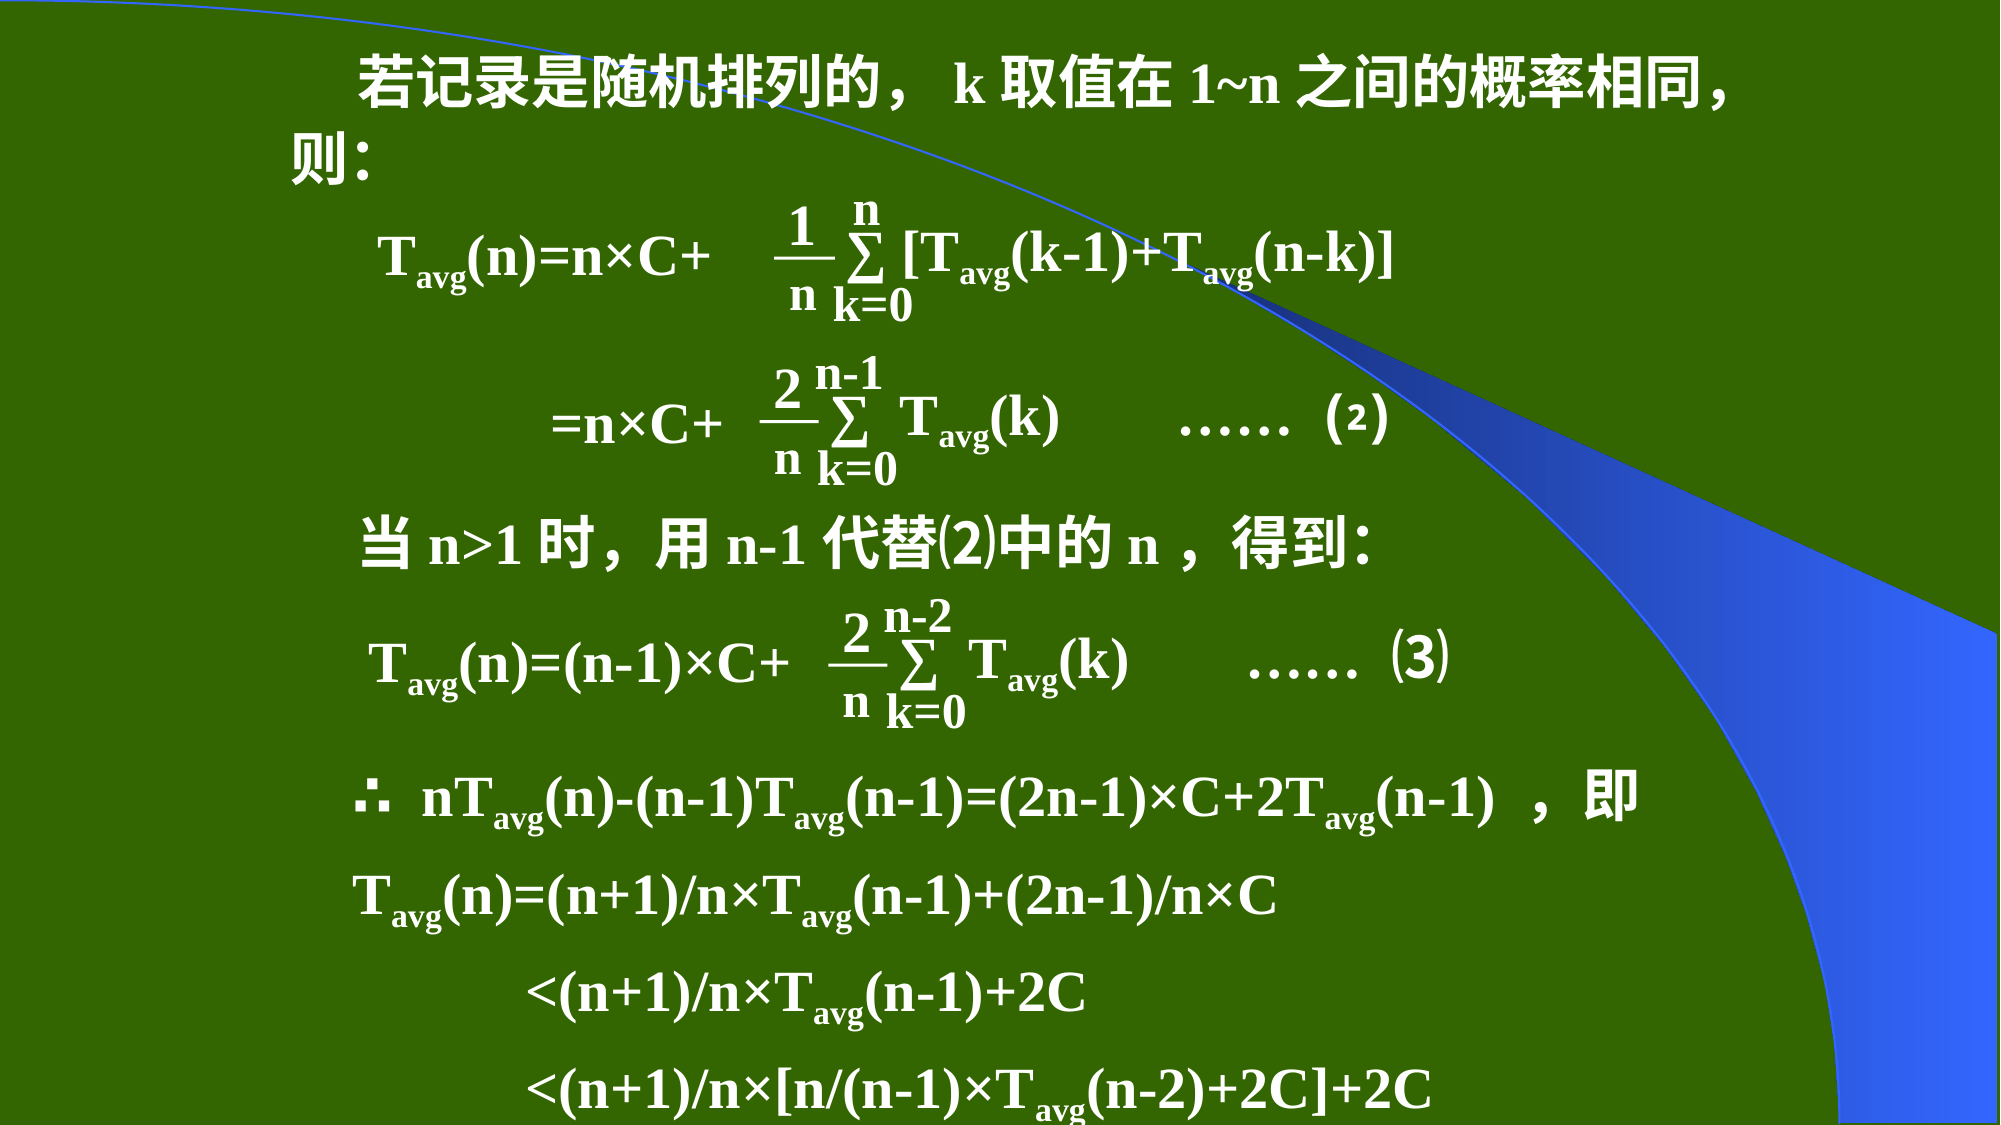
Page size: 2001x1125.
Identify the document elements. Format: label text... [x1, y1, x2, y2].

text_box ∴ nTavg(n)-(n-1)Tavg(n-1)=(2n-1)×C+2Tavg(n-1) ，即 Tavg(n)=(n+1)/n×Tavg(n-1)+(2n-1)/n×C <(n+1)/n×Tavg(n-1)+2C <(n+1)/n×[n/(n-1)×Tavg(n-2)+2C]+2C [275, 743, 1725, 1102]
text_box 当n>1时，用n-1代替⑵中的n，得到： [275, 498, 1725, 587]
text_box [362, 179, 1412, 492]
list 若记录是随机排列的，k取值在1~n之间的概率相同，则： [275, 31, 1725, 206]
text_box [354, 586, 1475, 736]
